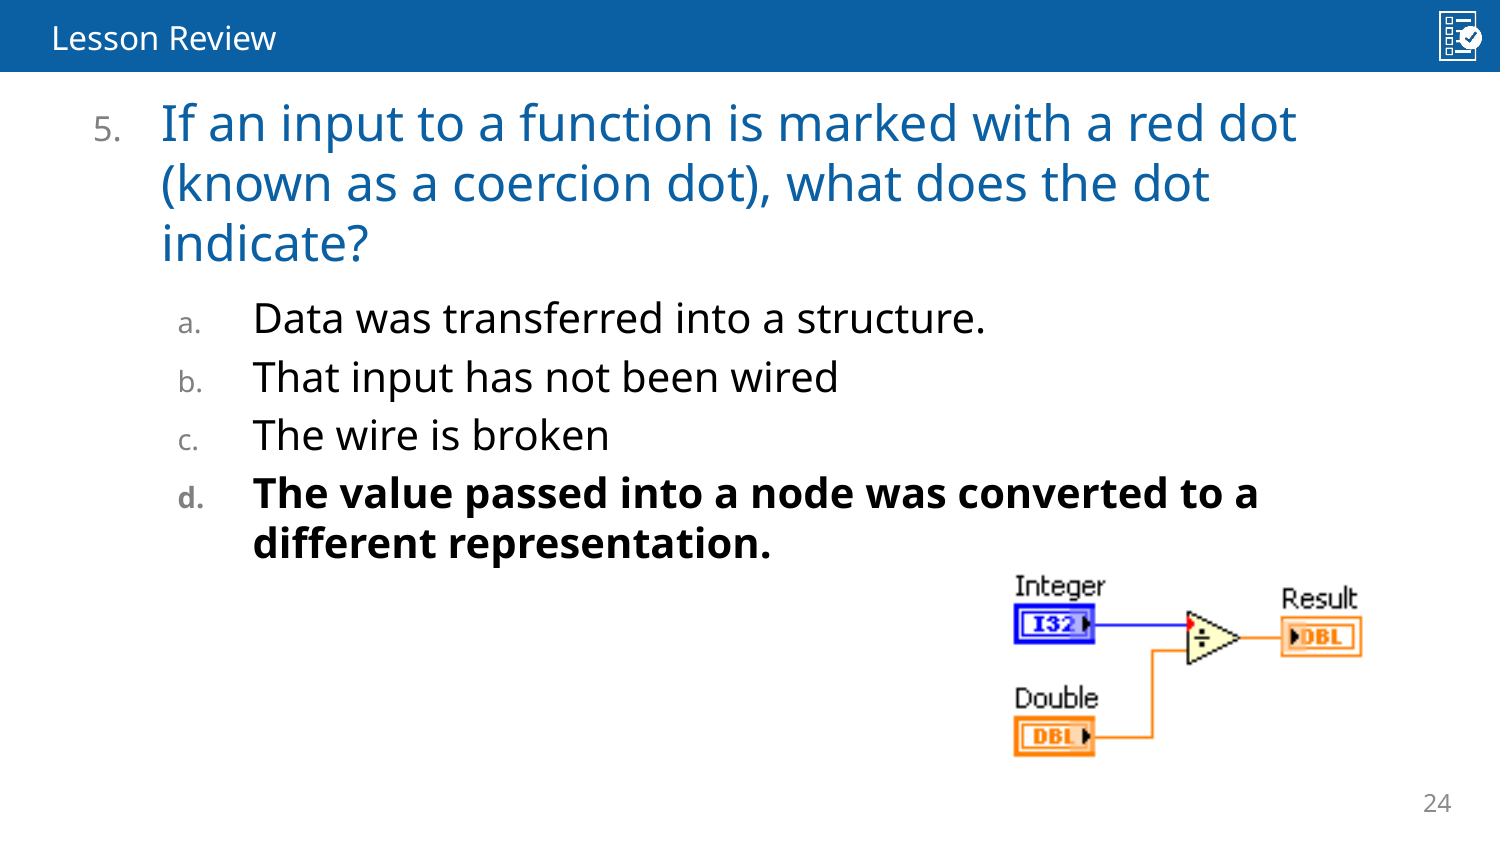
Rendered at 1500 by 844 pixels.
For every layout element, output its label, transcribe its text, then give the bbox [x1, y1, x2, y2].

picture [1439, 11, 1482, 61]
list Data was transferred into a structure. That input has not been wired The wire is broken The value passed into a node was converted to a different representation. [87, 284, 1363, 760]
picture [1012, 571, 1368, 760]
list If an input to a function is marked with a red dot (known as a coercion dot), what does the dot indicate? [78, 84, 1366, 282]
slide_number 24 [1400, 782, 1475, 828]
list Lesson Review [35, 9, 1113, 63]
